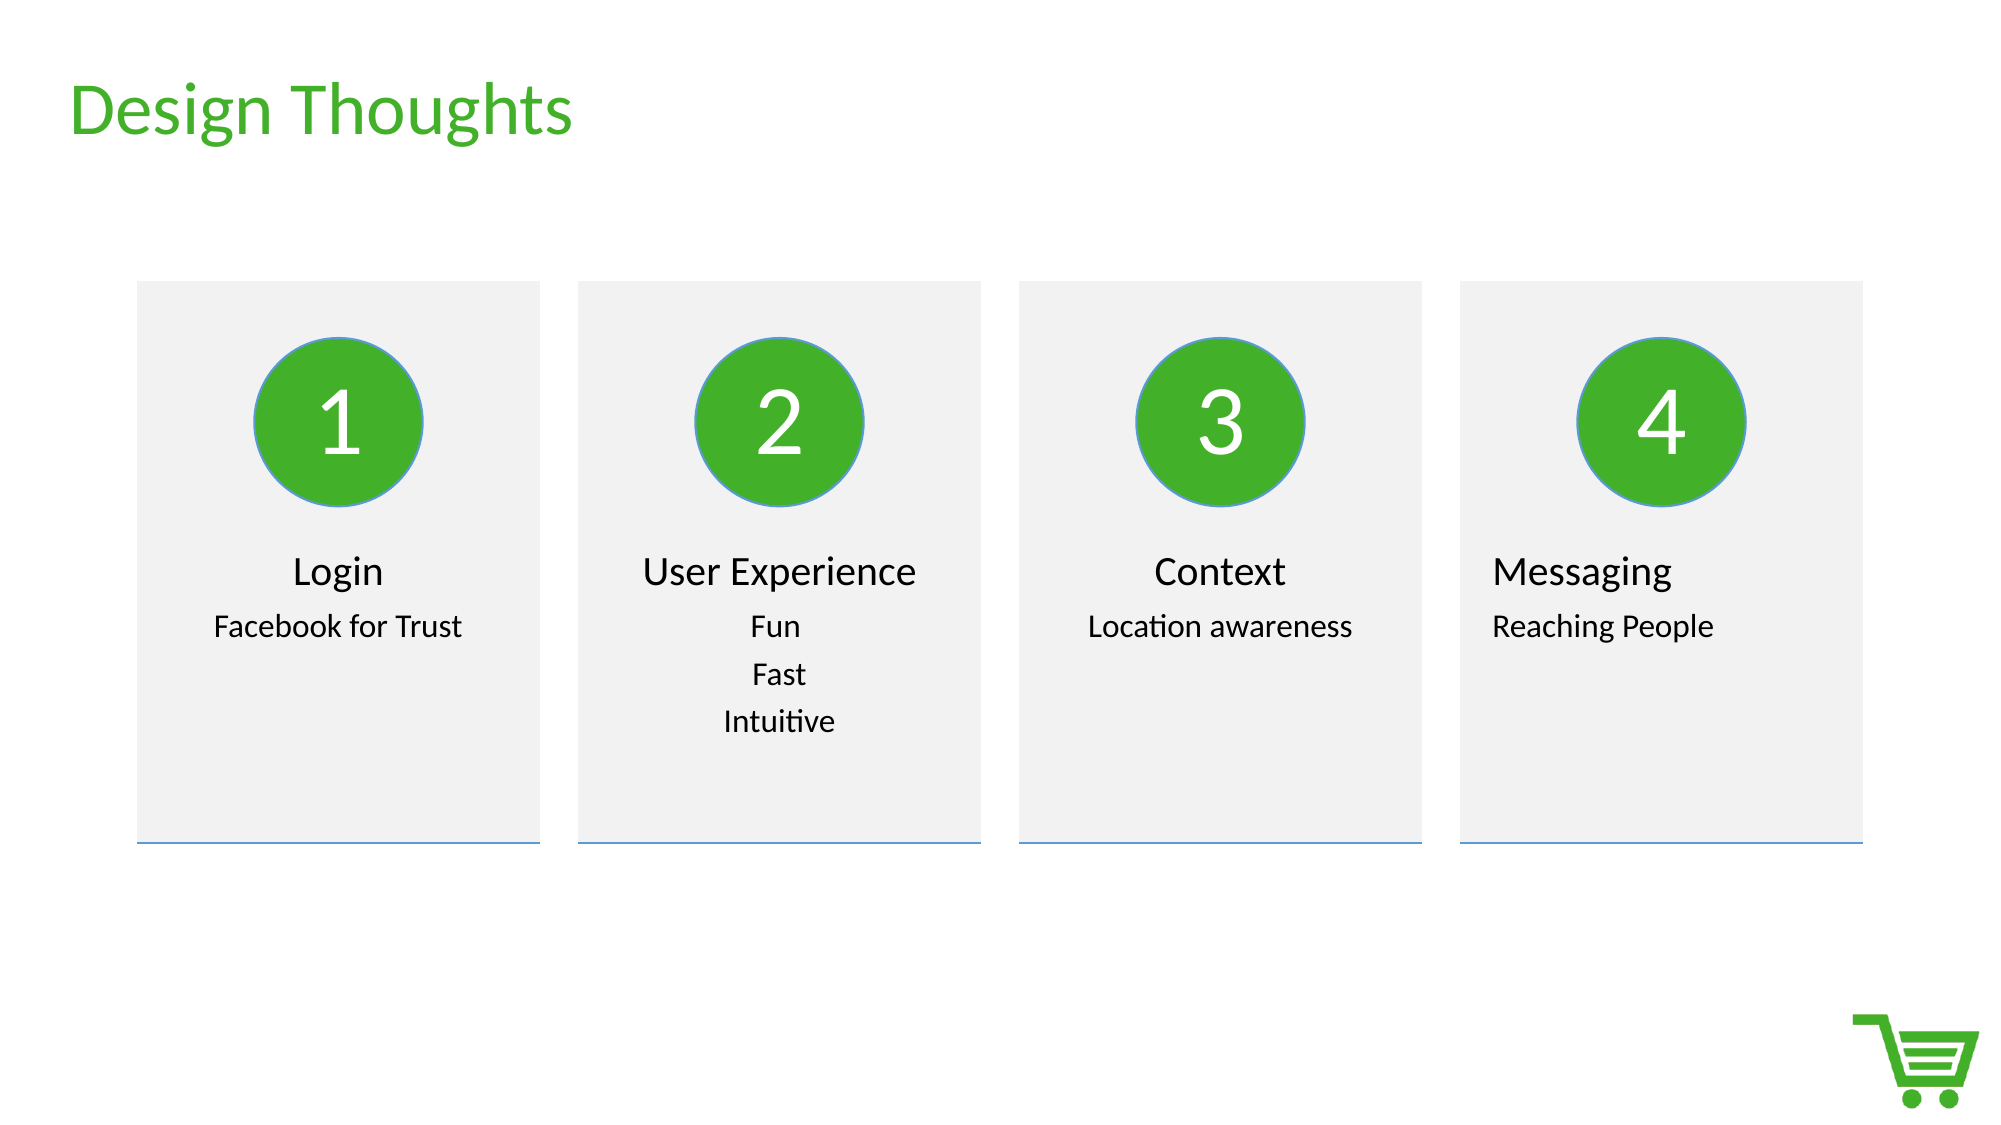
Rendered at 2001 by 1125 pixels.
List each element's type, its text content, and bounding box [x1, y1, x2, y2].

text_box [137, 205, 1863, 920]
picture [1844, 989, 1988, 1125]
text_box Design Thoughts [54, 51, 626, 157]
